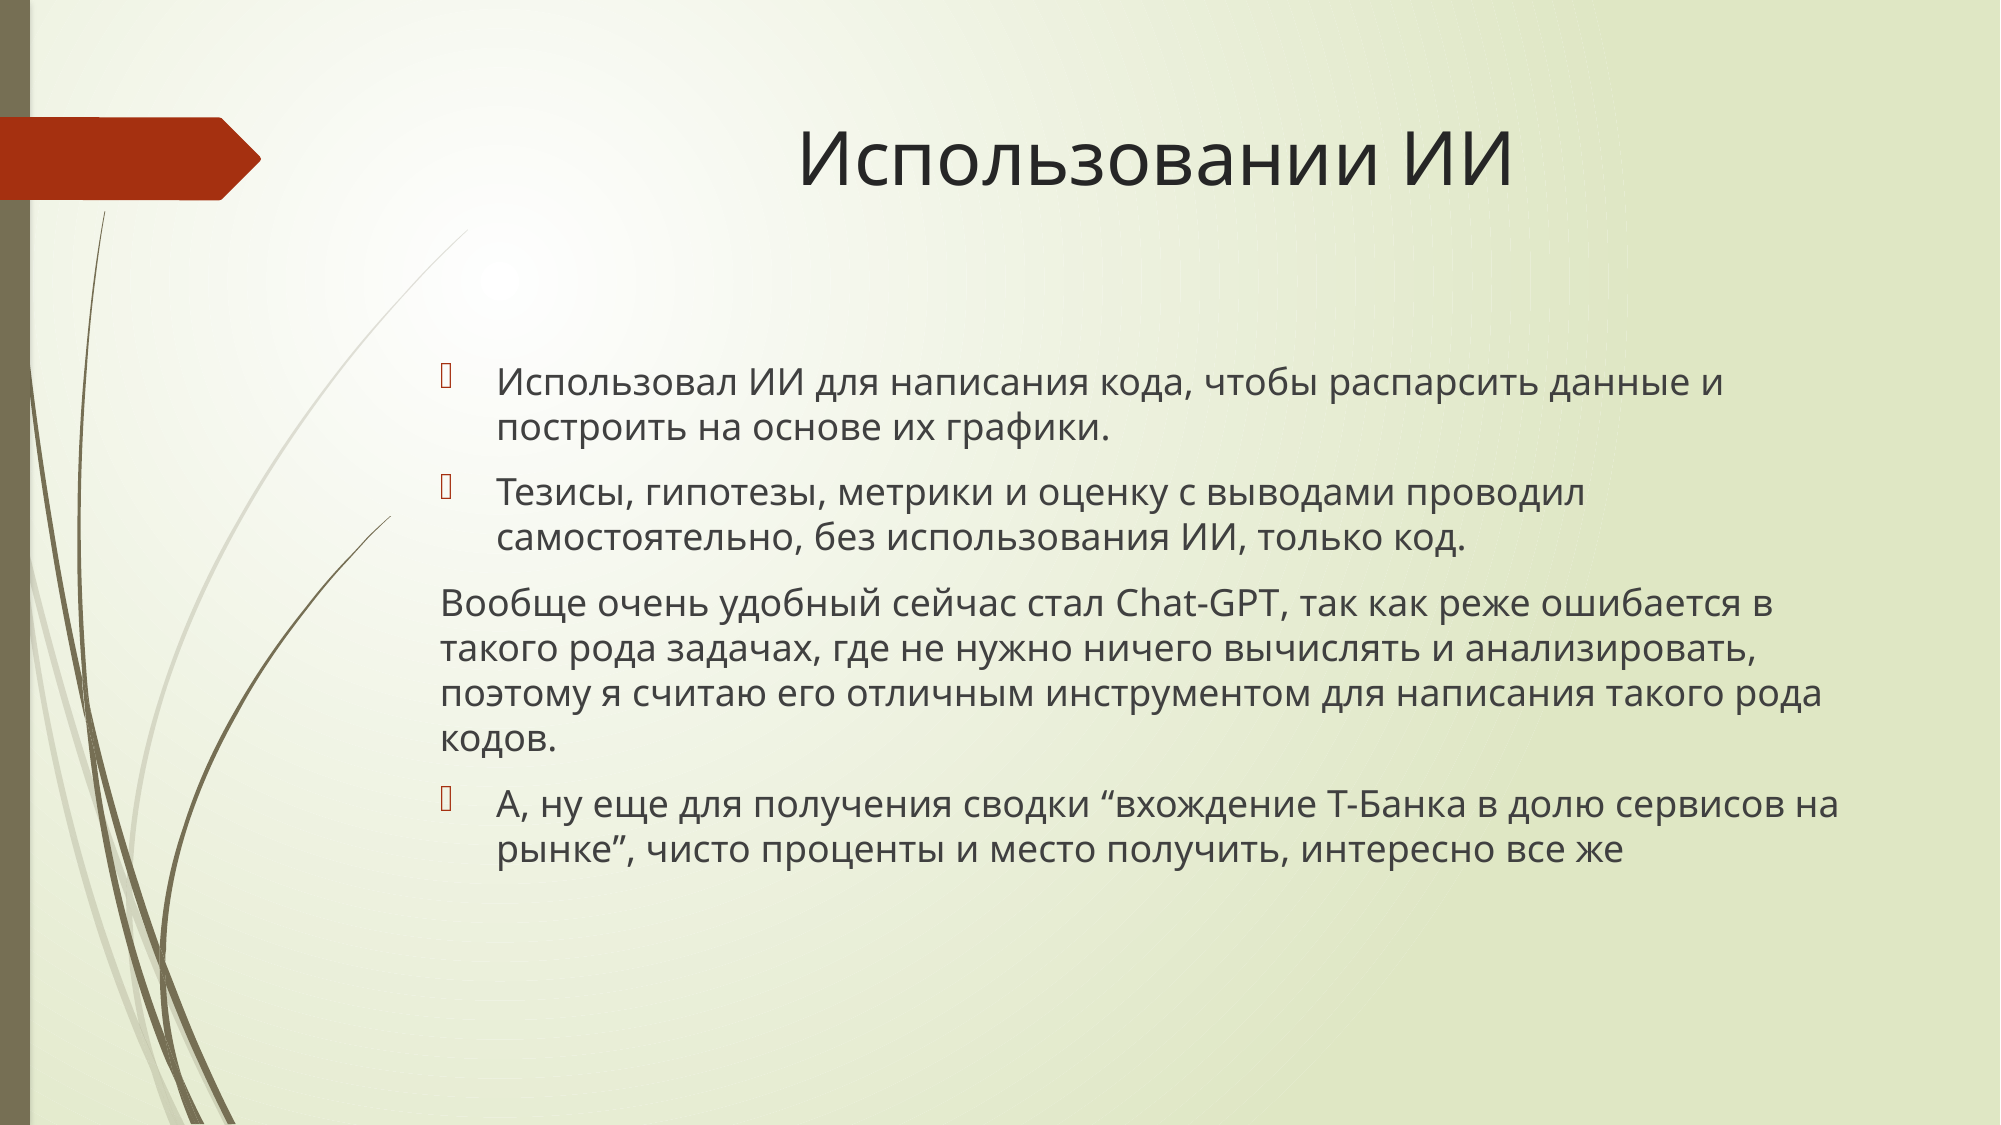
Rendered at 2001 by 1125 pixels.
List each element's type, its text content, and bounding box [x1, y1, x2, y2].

list Использовал ИИ для написания кода, чтобы распарсить данные и построить на основе их графики. Тезисы, гипотезы, метрики и оценку с выводами проводил самостоятельно, без использования ИИ, только код. Вообще очень удобный сейчас стал Chat-GPT, так как реже ошибается в такого рода задачах, где не нужно ничего вычислять и анализировать, поэтому я считаю его отличным инструментом для написания такого рода кодов. А, ну еще для получения сводки “вхождение Т-Банка в долю сервисов на рынке”, чисто проценты и место получить, интересно все же [424, 350, 1888, 970]
title Использовании ИИ [425, 102, 1888, 313]
